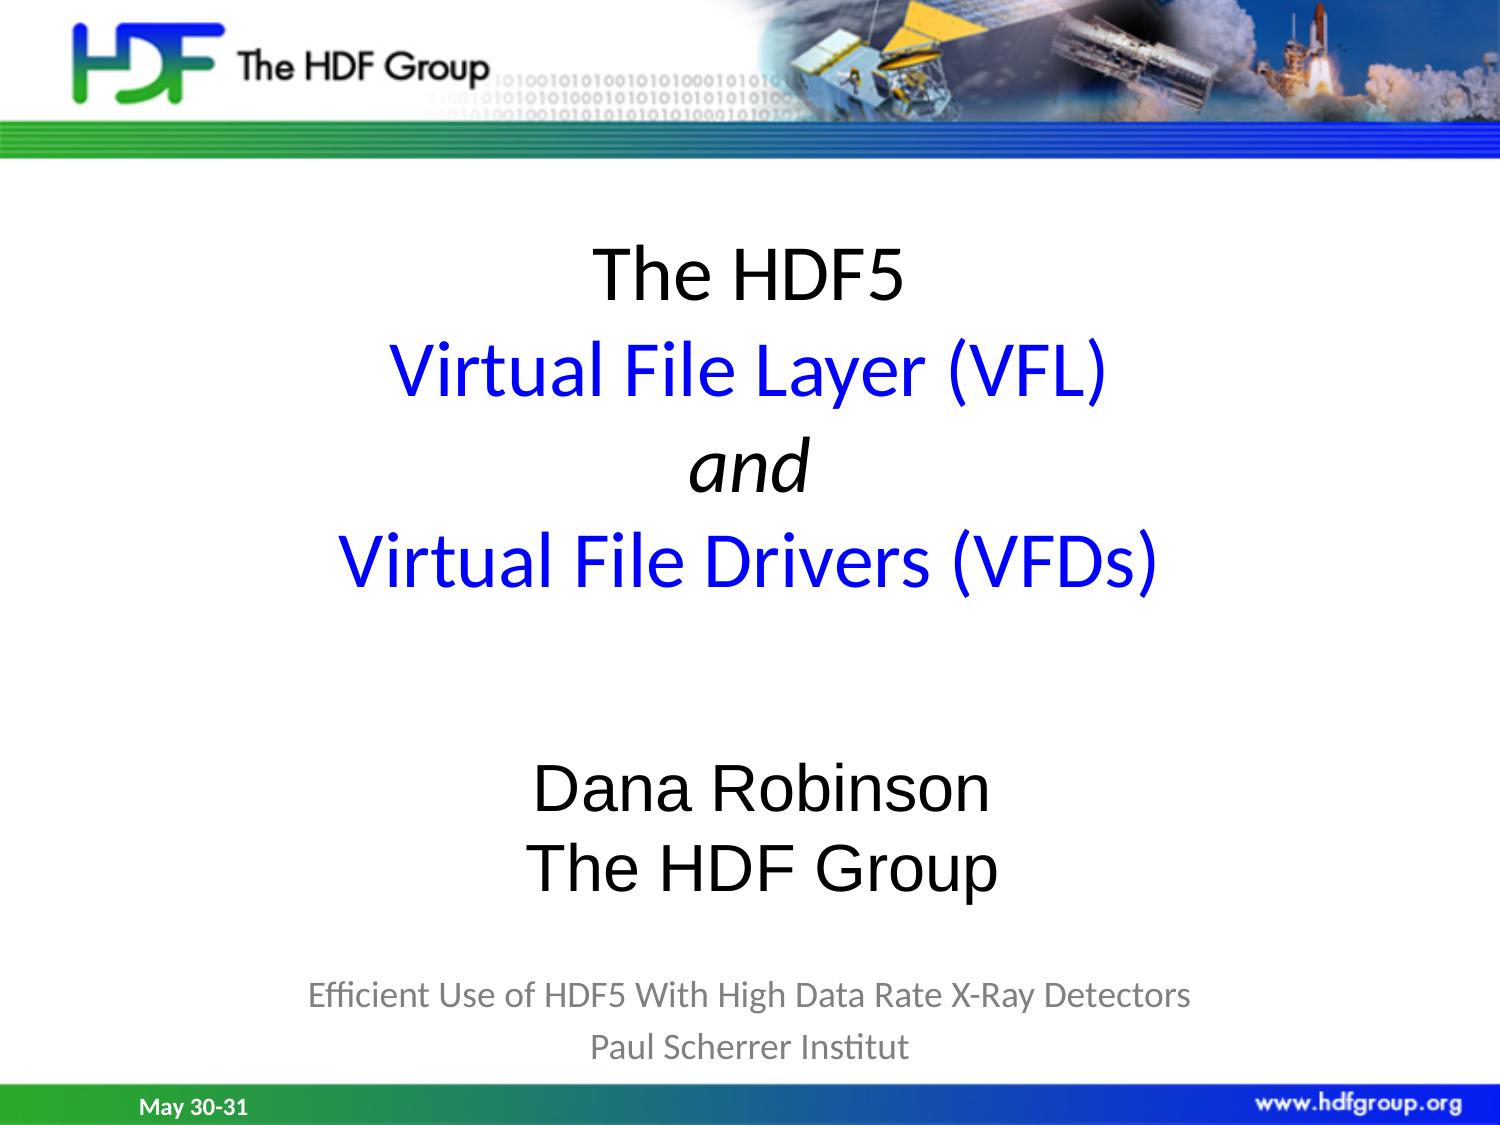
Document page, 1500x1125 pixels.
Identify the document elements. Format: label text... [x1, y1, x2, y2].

subtitle Dana Robinson The HDF Group [237, 737, 1288, 925]
picture [0, 0, 1500, 1125]
title The HDF5 Virtual File Layer (VFL) and Virtual File Drivers (VFDs) [112, 212, 1388, 613]
list Efficient Use of HDF5 With High Data Rate X-Ray Detectors Paul Scherrer Institut [37, 962, 1463, 1075]
